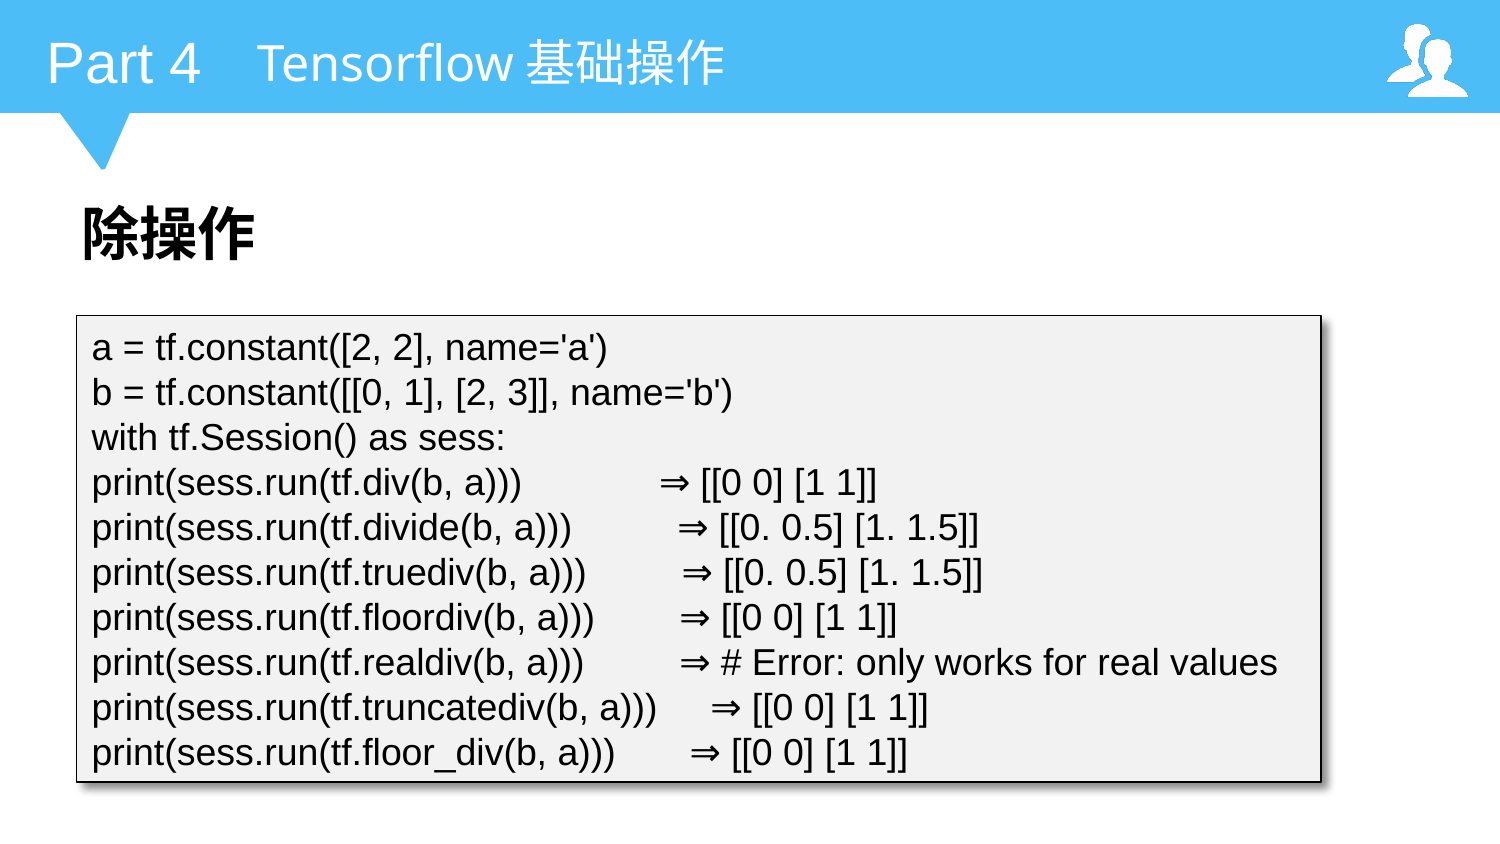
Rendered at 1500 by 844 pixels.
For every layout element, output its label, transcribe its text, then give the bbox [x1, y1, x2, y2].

text_box Part 4 [32, 17, 242, 103]
picture [1387, 16, 1468, 97]
text_box [0, 0, 1500, 111]
text_box Tensorflow基础操作 [242, 23, 869, 99]
text_box [61, 103, 132, 169]
text_box 除操作 [66, 189, 644, 275]
text_box a = tf.constant([2, 2], name='a') b = tf.constant([[0, 1], [2, 3]], name='b') with tf.Session() as sess: print(sess.run(tf.div(b, a))) ⇒ [[0 0] [1 1]] print(sess.run(tf.divide(b, a))) ⇒ [[0. 0.5] [1. 1.5]] print(sess.run(tf.truediv(b, a))) ⇒ [[0. 0.5] [1. 1.5]] print(sess.run(tf.floordiv(b, a))) ⇒ [[0 0] [1 1]] print(sess.run(tf.realdiv(b, a))) ⇒ # Error: only works for real values print(sess.run(tf.truncatediv(b, a))) ⇒ [[0 0] [1 1]] print(sess.run(tf.floor_div(b, a))) ⇒ [[0 0] [1 1]] [76, 315, 1321, 782]
